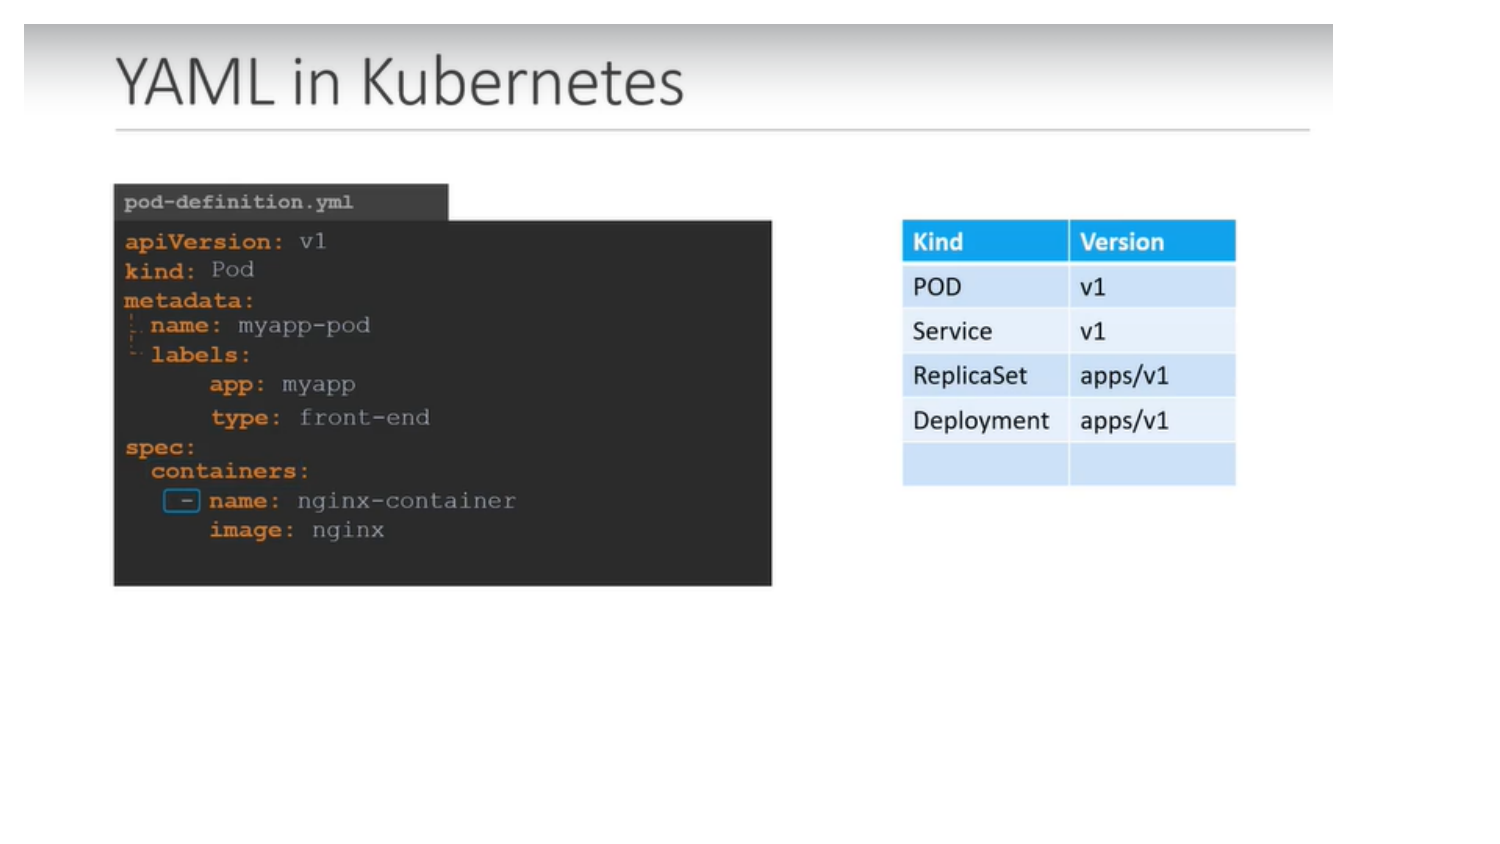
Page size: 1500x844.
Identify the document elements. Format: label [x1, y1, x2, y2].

picture [24, 24, 1333, 604]
